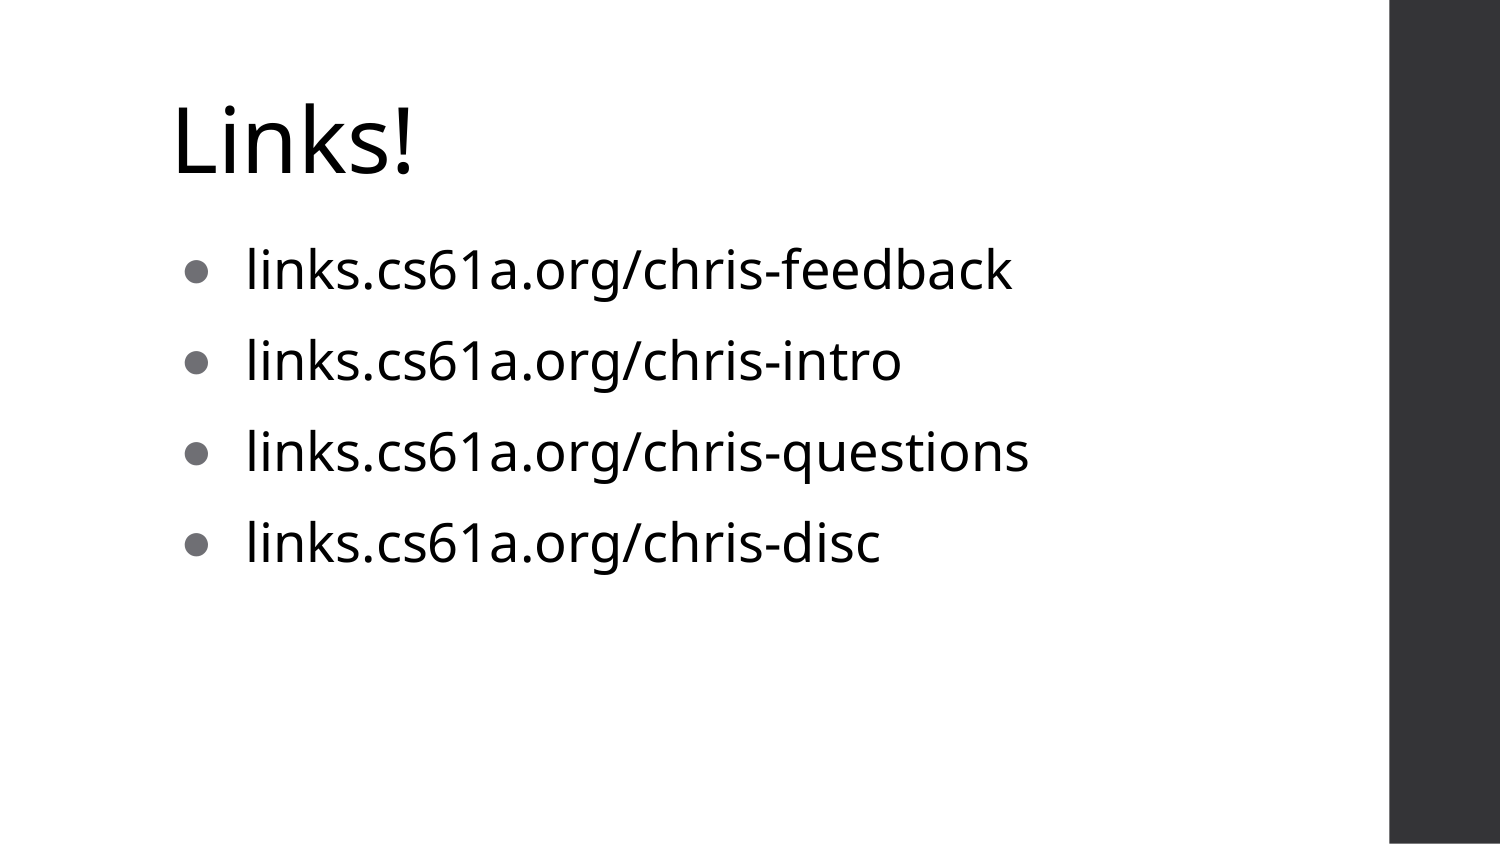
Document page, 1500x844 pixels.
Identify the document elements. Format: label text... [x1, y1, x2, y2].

title Links! [155, 45, 1348, 209]
list links.cs61a.org/chris-feedback links.cs61a.org/chris-intro links.cs61a.org/chris-questions links.cs61a.org/chris-disc [155, 225, 1213, 761]
